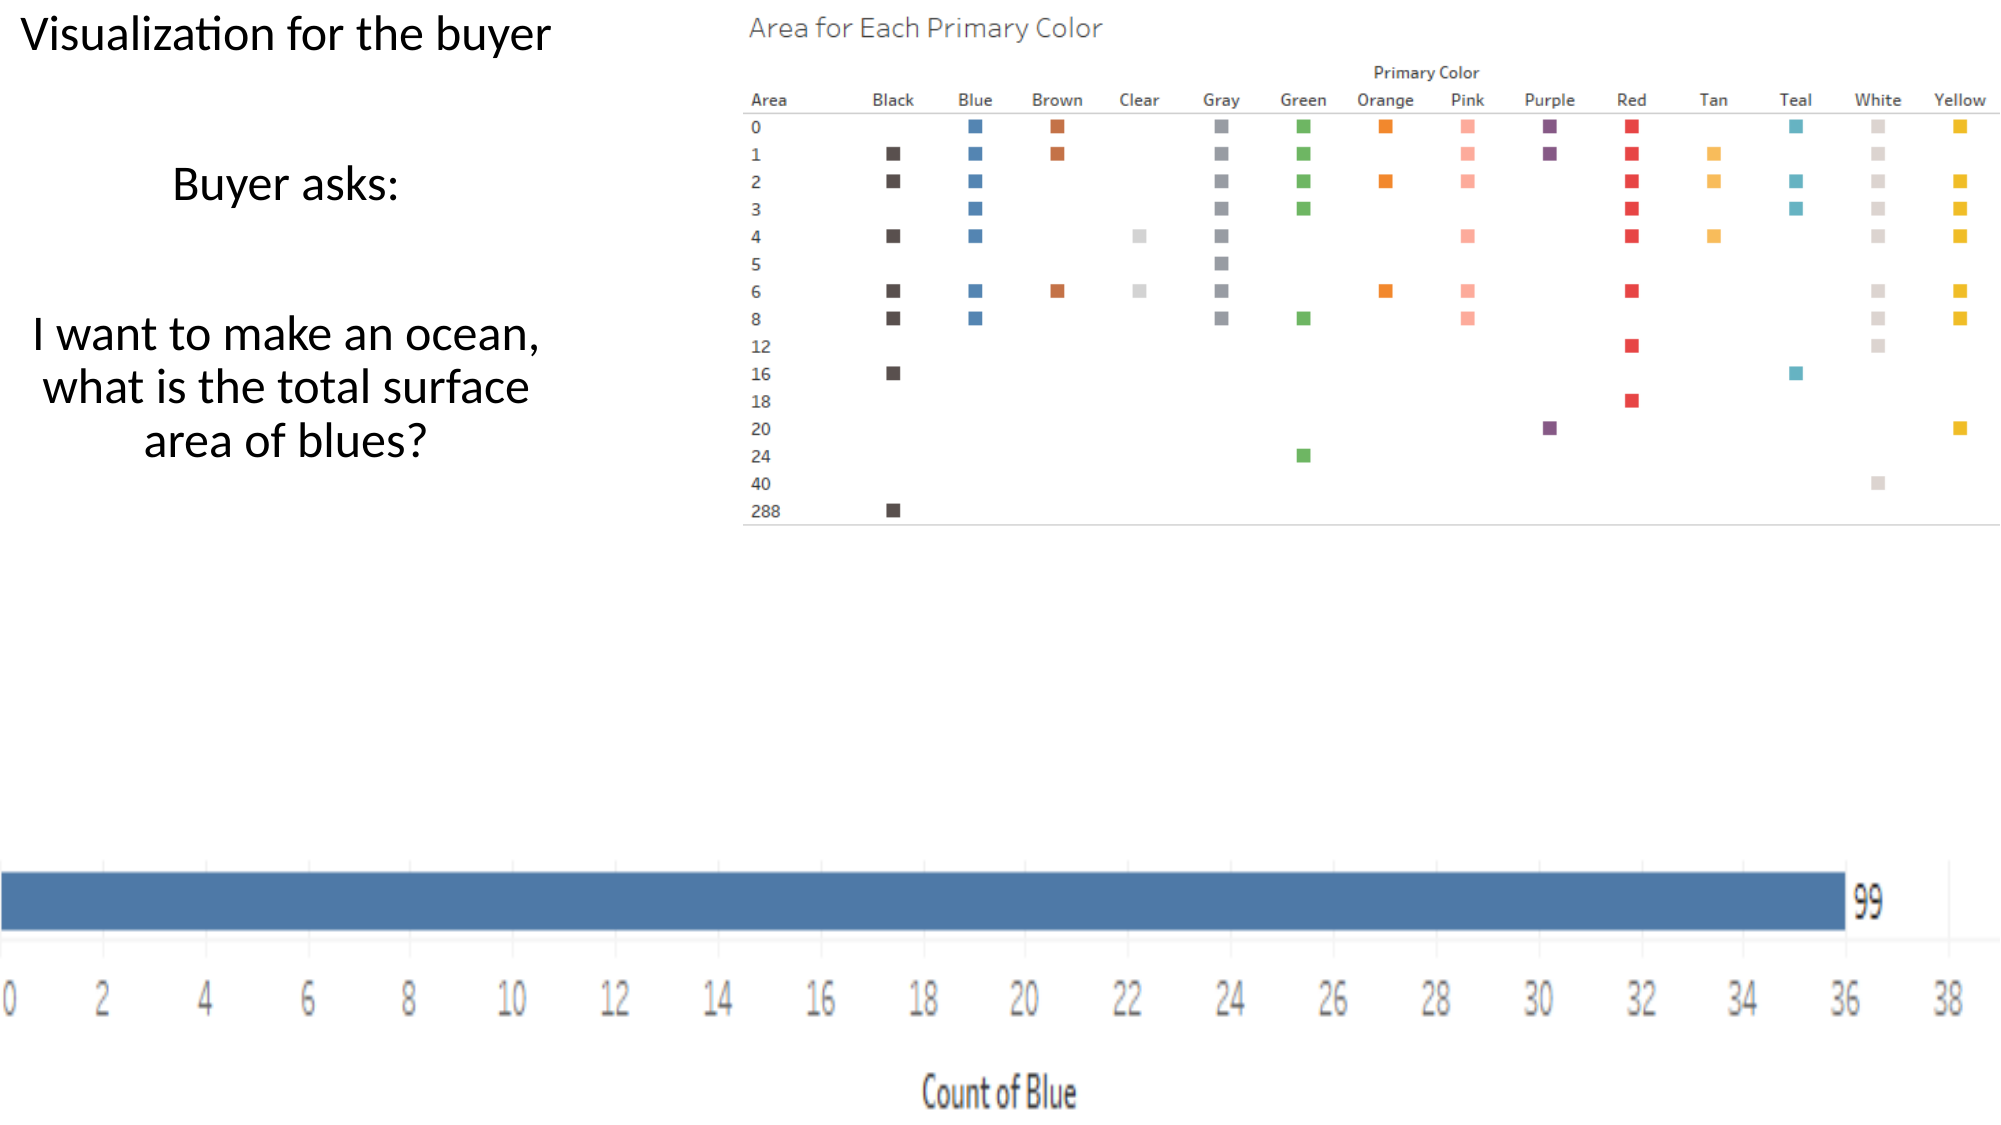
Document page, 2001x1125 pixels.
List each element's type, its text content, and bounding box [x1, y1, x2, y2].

picture [0, 848, 2000, 1125]
picture [742, 0, 2000, 534]
subtitle Visualization for the buyer Buyer asks: I want to make an ocean, what is the total surface area of blues? [0, 0, 573, 559]
